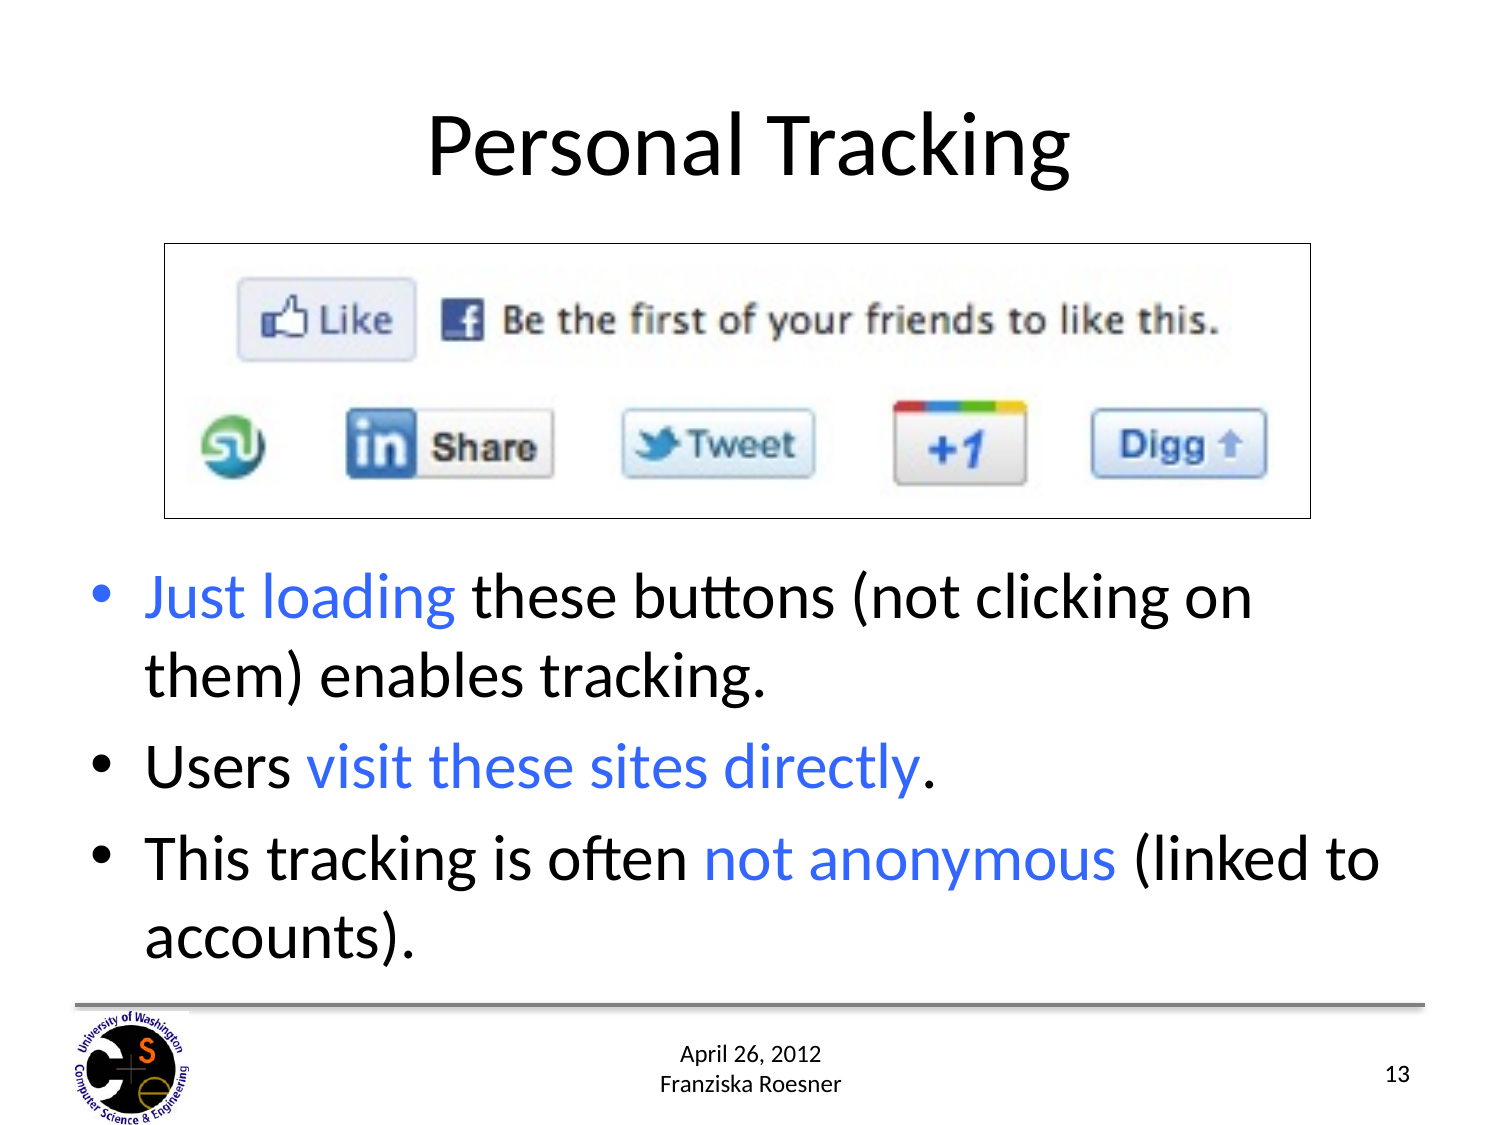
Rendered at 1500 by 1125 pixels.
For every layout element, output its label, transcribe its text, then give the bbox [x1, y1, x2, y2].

picture [164, 243, 1312, 519]
picture [74, 1010, 190, 1125]
title Personal Tracking [75, 45, 1425, 233]
text_box April 26, 2012 Franziska Roesner [507, 1030, 995, 1105]
text_box 13 [1074, 1042, 1425, 1103]
list Just loading these buttons (not clicking on them) enables tracking. Users visit these sites directly. This tracking is often not anonymous (linked to accounts). [75, 546, 1425, 981]
